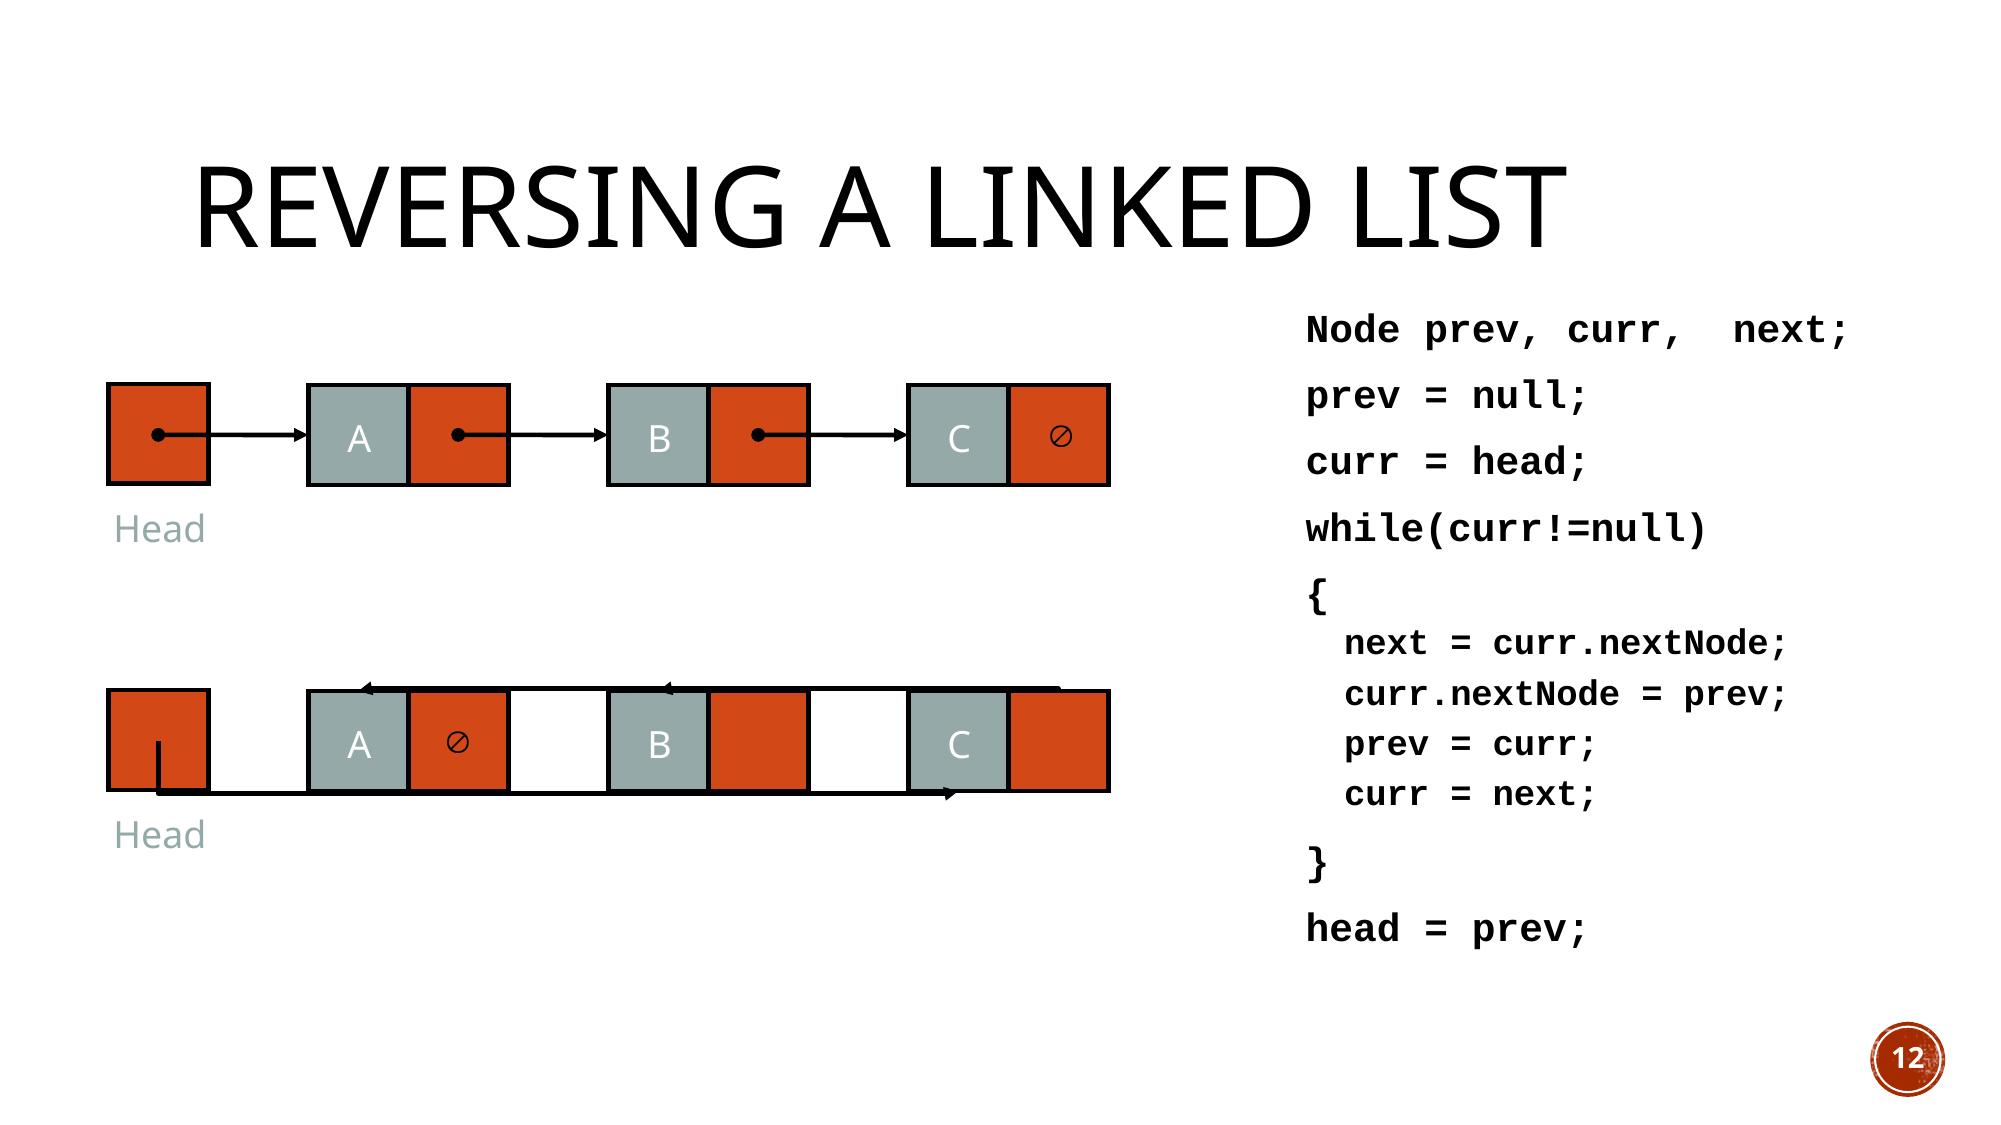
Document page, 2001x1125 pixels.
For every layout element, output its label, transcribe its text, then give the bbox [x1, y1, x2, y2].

text_box [452, 428, 606, 442]
text_box Head [98, 803, 222, 864]
text_box [152, 428, 308, 442]
list Node prev, curr, next; prev = null; curr = head; while(curr!=null) { next = curr.nextNode; curr.nextNode = prev; prev = curr; curr = next; } head = prev; [1282, 300, 1932, 963]
text_box [411, 384, 509, 485]
text_box [1011, 384, 1109, 485]
text_box [411, 691, 509, 740]
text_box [611, 387, 706, 483]
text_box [311, 693, 406, 740]
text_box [311, 387, 406, 483]
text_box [911, 693, 1006, 789]
text_box Head [98, 497, 222, 558]
text_box [752, 428, 906, 442]
text_box [1011, 691, 1109, 792]
text_box [711, 691, 809, 740]
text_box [911, 387, 1006, 483]
text_box [108, 383, 209, 484]
text_box [711, 384, 809, 485]
title Reversing a Linked List [175, 79, 1826, 344]
text_box  [428, 708, 488, 740]
text_box [108, 690, 209, 791]
text_box  [1031, 402, 1091, 463]
slide_number 12 [1855, 1028, 1961, 1089]
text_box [611, 693, 706, 741]
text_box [161, 742, 958, 790]
